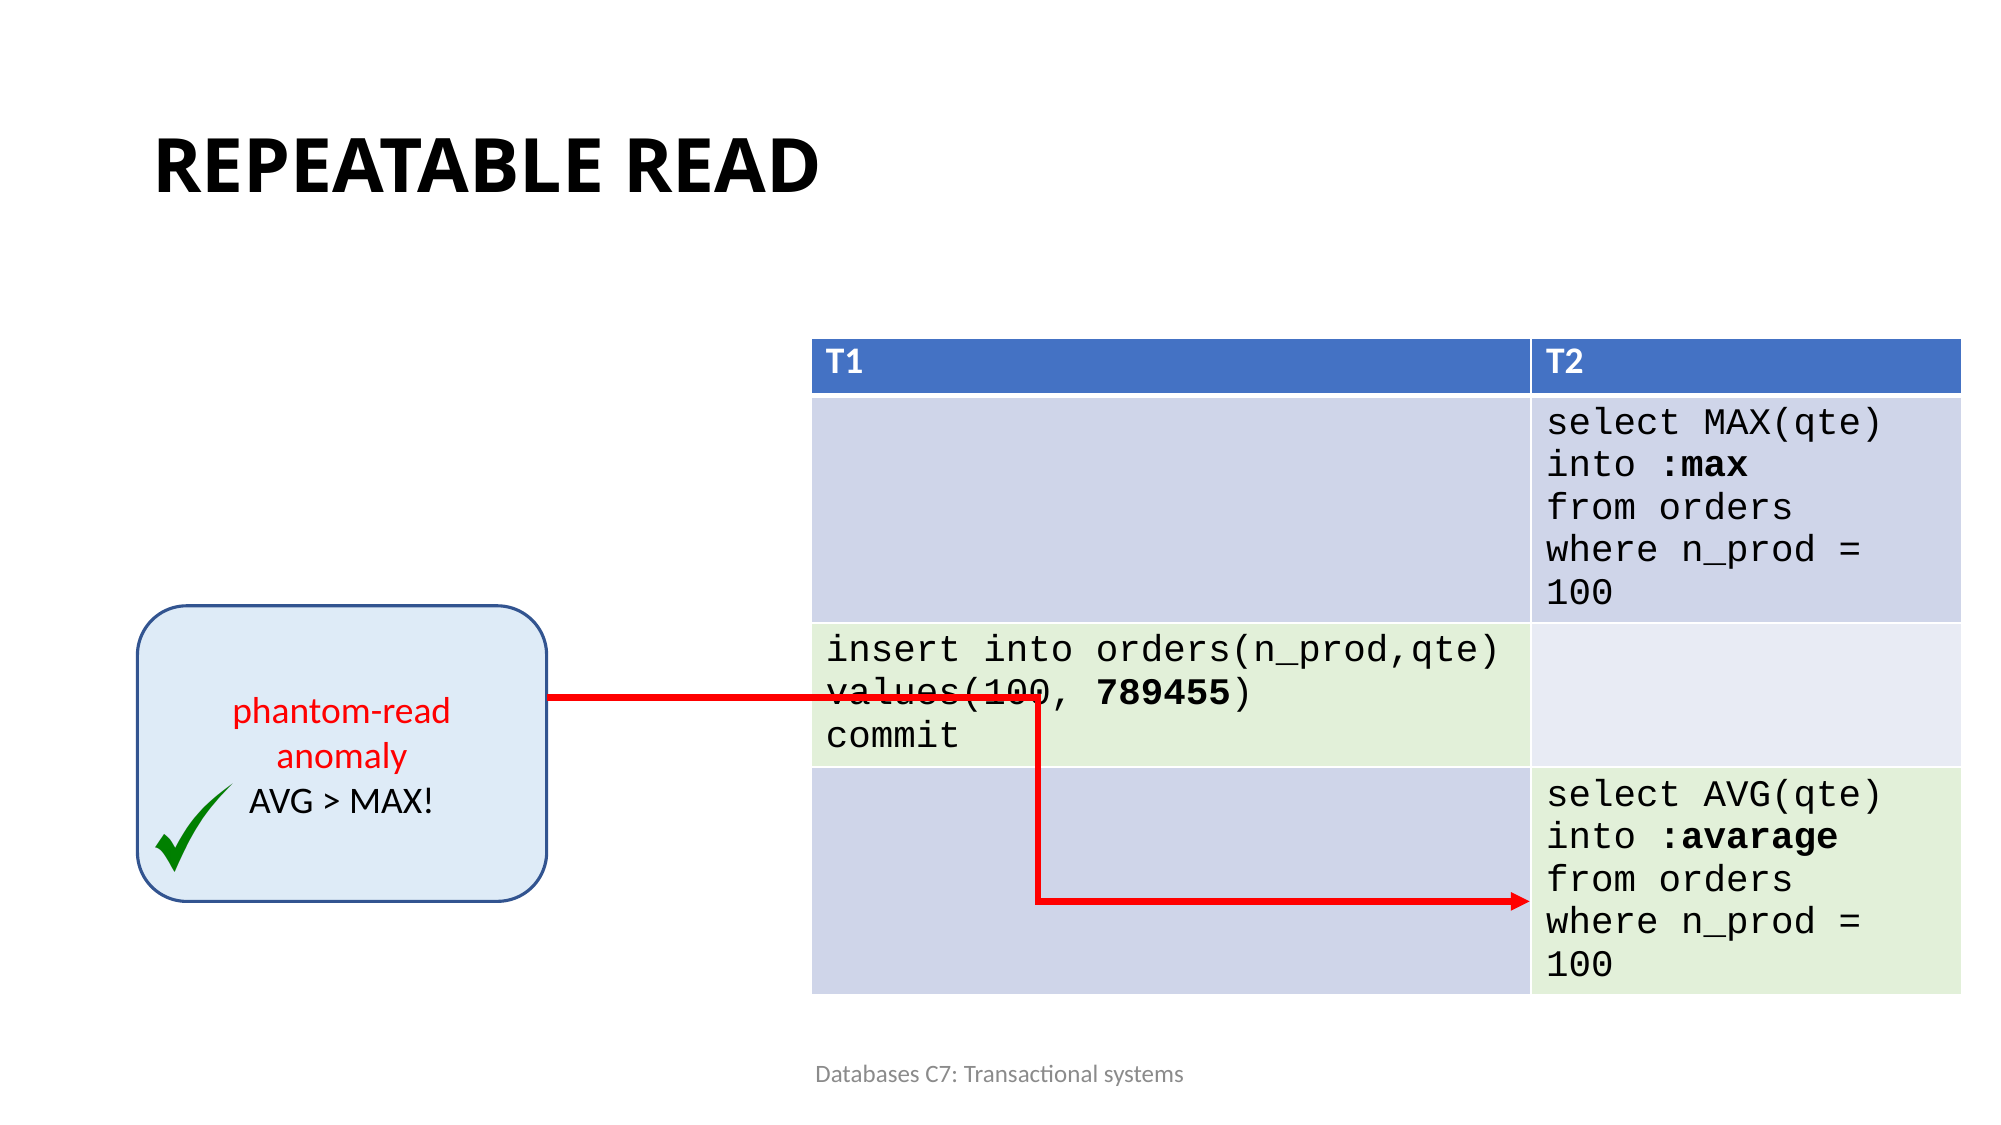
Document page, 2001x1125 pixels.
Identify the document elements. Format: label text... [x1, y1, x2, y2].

table_cell insert into orders(n_prod,qte) values(100, 789455) commit [812, 624, 1530, 697]
footer Databases C7: Transactional systems [662, 1042, 1338, 1103]
table_cell [812, 902, 1530, 994]
table_header T1 [812, 339, 1530, 393]
table_cell [812, 398, 1530, 622]
table_cell [1532, 624, 1961, 766]
title REPEATABLE READ [137, 59, 1863, 278]
table_header T2 [1532, 339, 1961, 393]
table_cell select MAX(qte) into :max from orders where n_prod = 100 [1532, 398, 1961, 622]
picture [155, 783, 233, 872]
text_box phantom-read anomaly AVG > MAX! [136, 604, 548, 903]
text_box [546, 697, 1530, 902]
table_cell select AVG(qte) into :avarage from orders where n_prod = 100 [1532, 768, 1961, 994]
